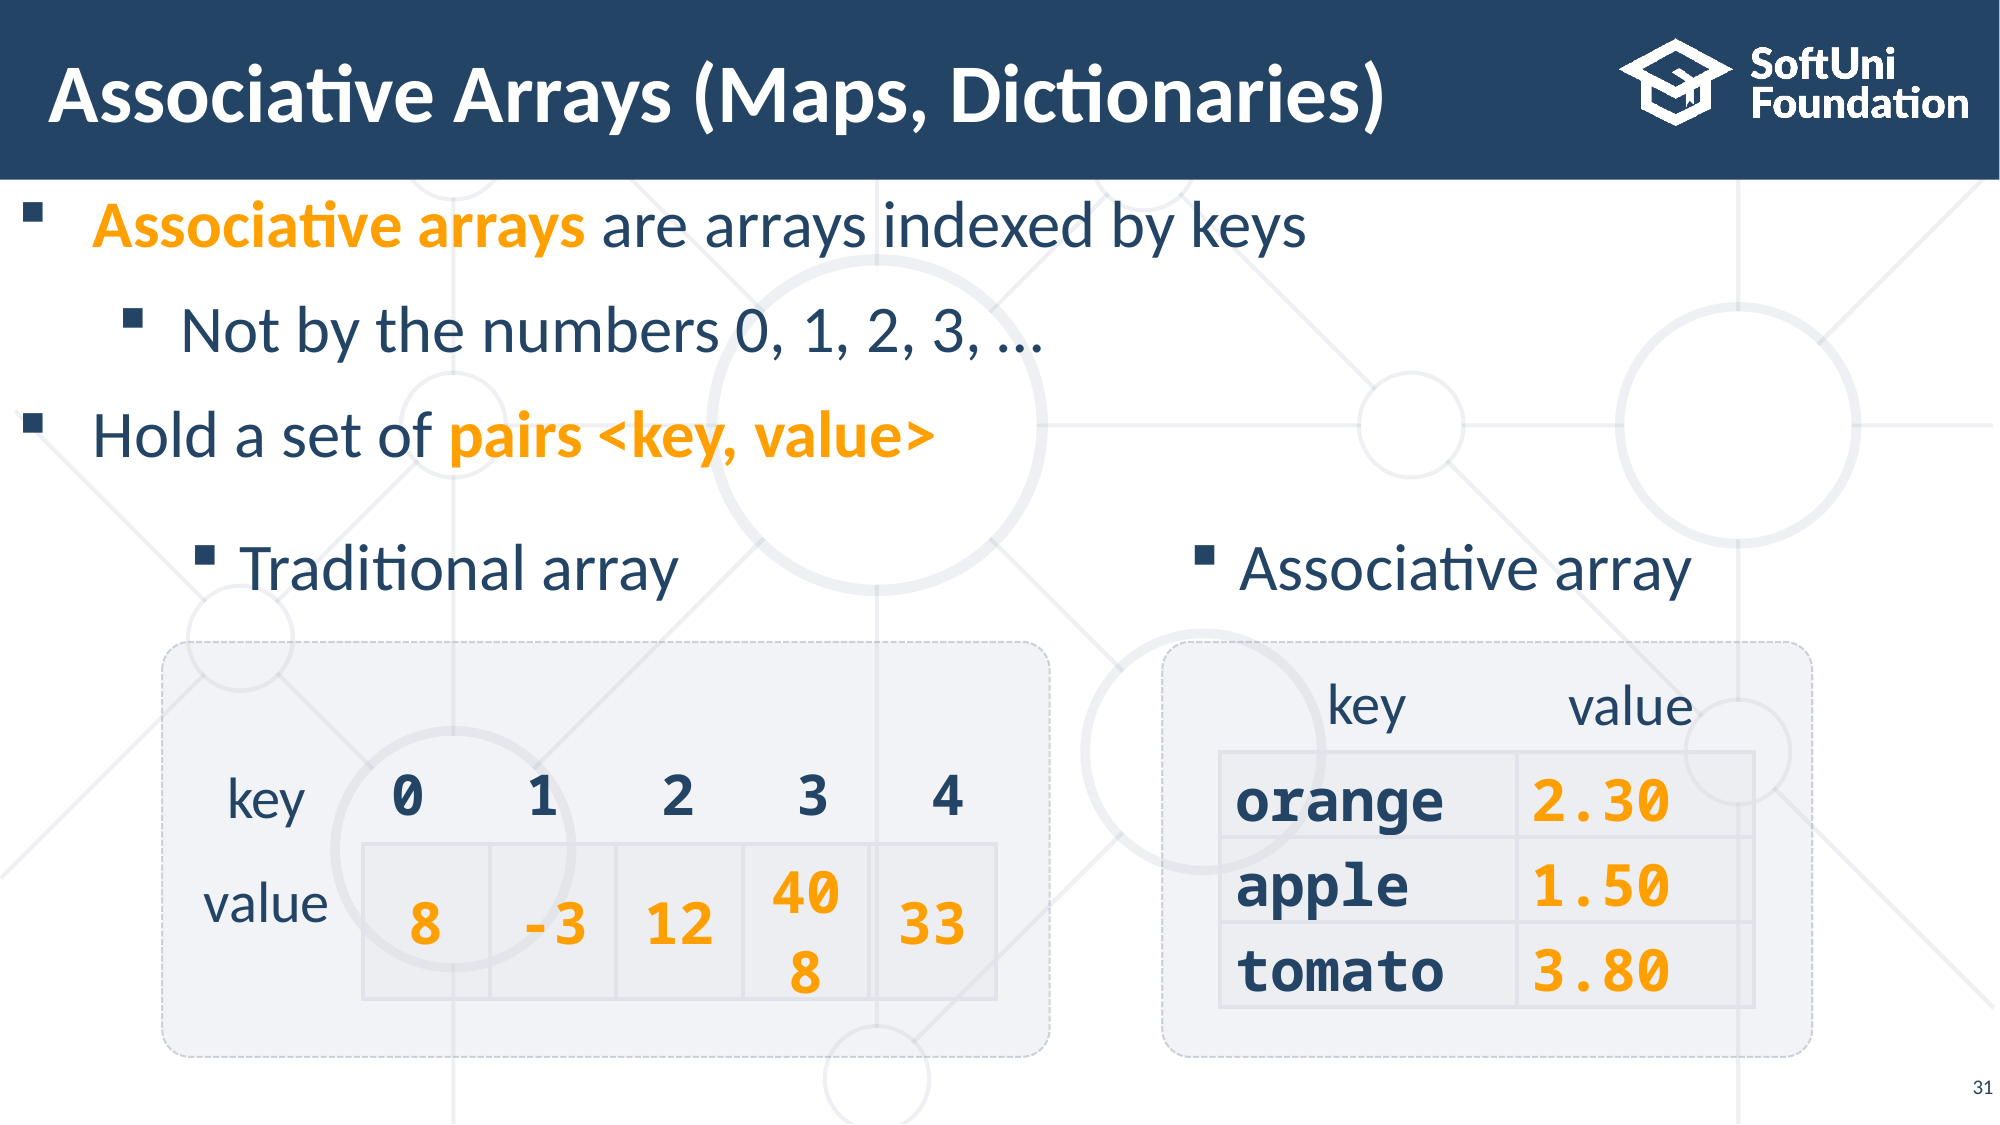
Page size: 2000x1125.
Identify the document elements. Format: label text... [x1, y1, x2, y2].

table_header 12 [618, 846, 741, 997]
text_box key [1225, 658, 1509, 744]
table_header -3 [492, 846, 614, 997]
table_header 408 [745, 846, 867, 997]
table_header 2.30 [1519, 754, 1752, 835]
text_box Associative array [1174, 512, 1763, 612]
text_box Traditional array [174, 512, 696, 612]
text_box value [183, 856, 350, 942]
text_box 0 1 2 3 4 [376, 752, 980, 835]
table_cell 3.80 [1519, 924, 1752, 1005]
table_header 8 [365, 846, 488, 997]
table_cell tomato [1222, 924, 1515, 1005]
text_box [162, 641, 1050, 1057]
table_cell 1.50 [1519, 839, 1752, 920]
text_box key [183, 752, 350, 838]
slide_number 31 [1929, 1070, 2000, 1103]
text_box [1162, 641, 1813, 1057]
table_cell apple [1222, 839, 1515, 920]
text_box value [1524, 659, 1738, 745]
title Associative Arrays (Maps, Dictionaries) [31, 16, 1591, 162]
picture [1618, 38, 1968, 126]
table_header orange [1222, 754, 1515, 835]
list Associative arrays are arrays indexed by keys Not by the numbers 0, 1, 2, 3, … Hold a set of pairs <key, value> [0, 174, 1937, 1089]
table_header 33 [871, 846, 994, 997]
